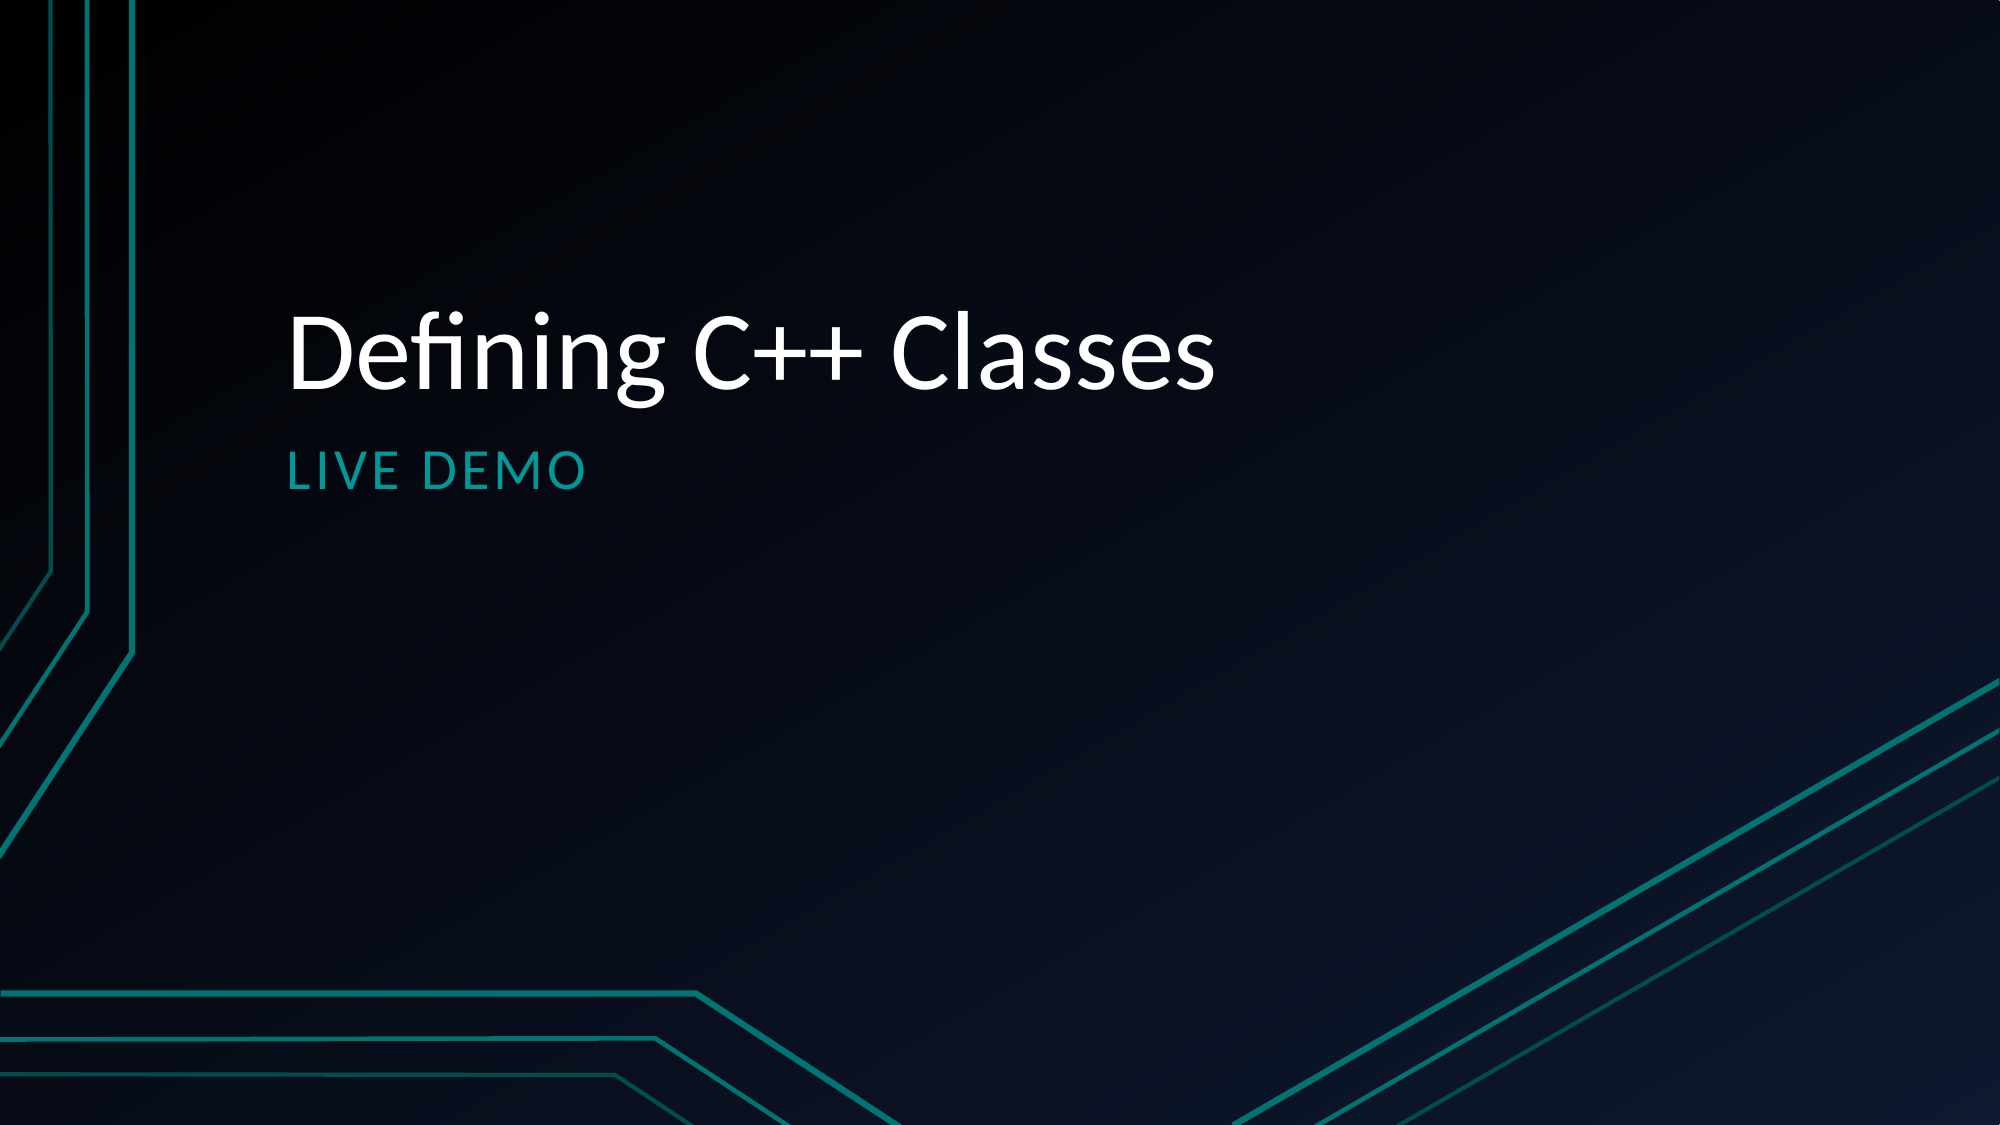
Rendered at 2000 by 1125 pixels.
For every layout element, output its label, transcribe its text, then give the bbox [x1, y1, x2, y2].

title Defining C++ Classes [266, 95, 1700, 424]
subtitle Live Demo [266, 429, 1700, 717]
